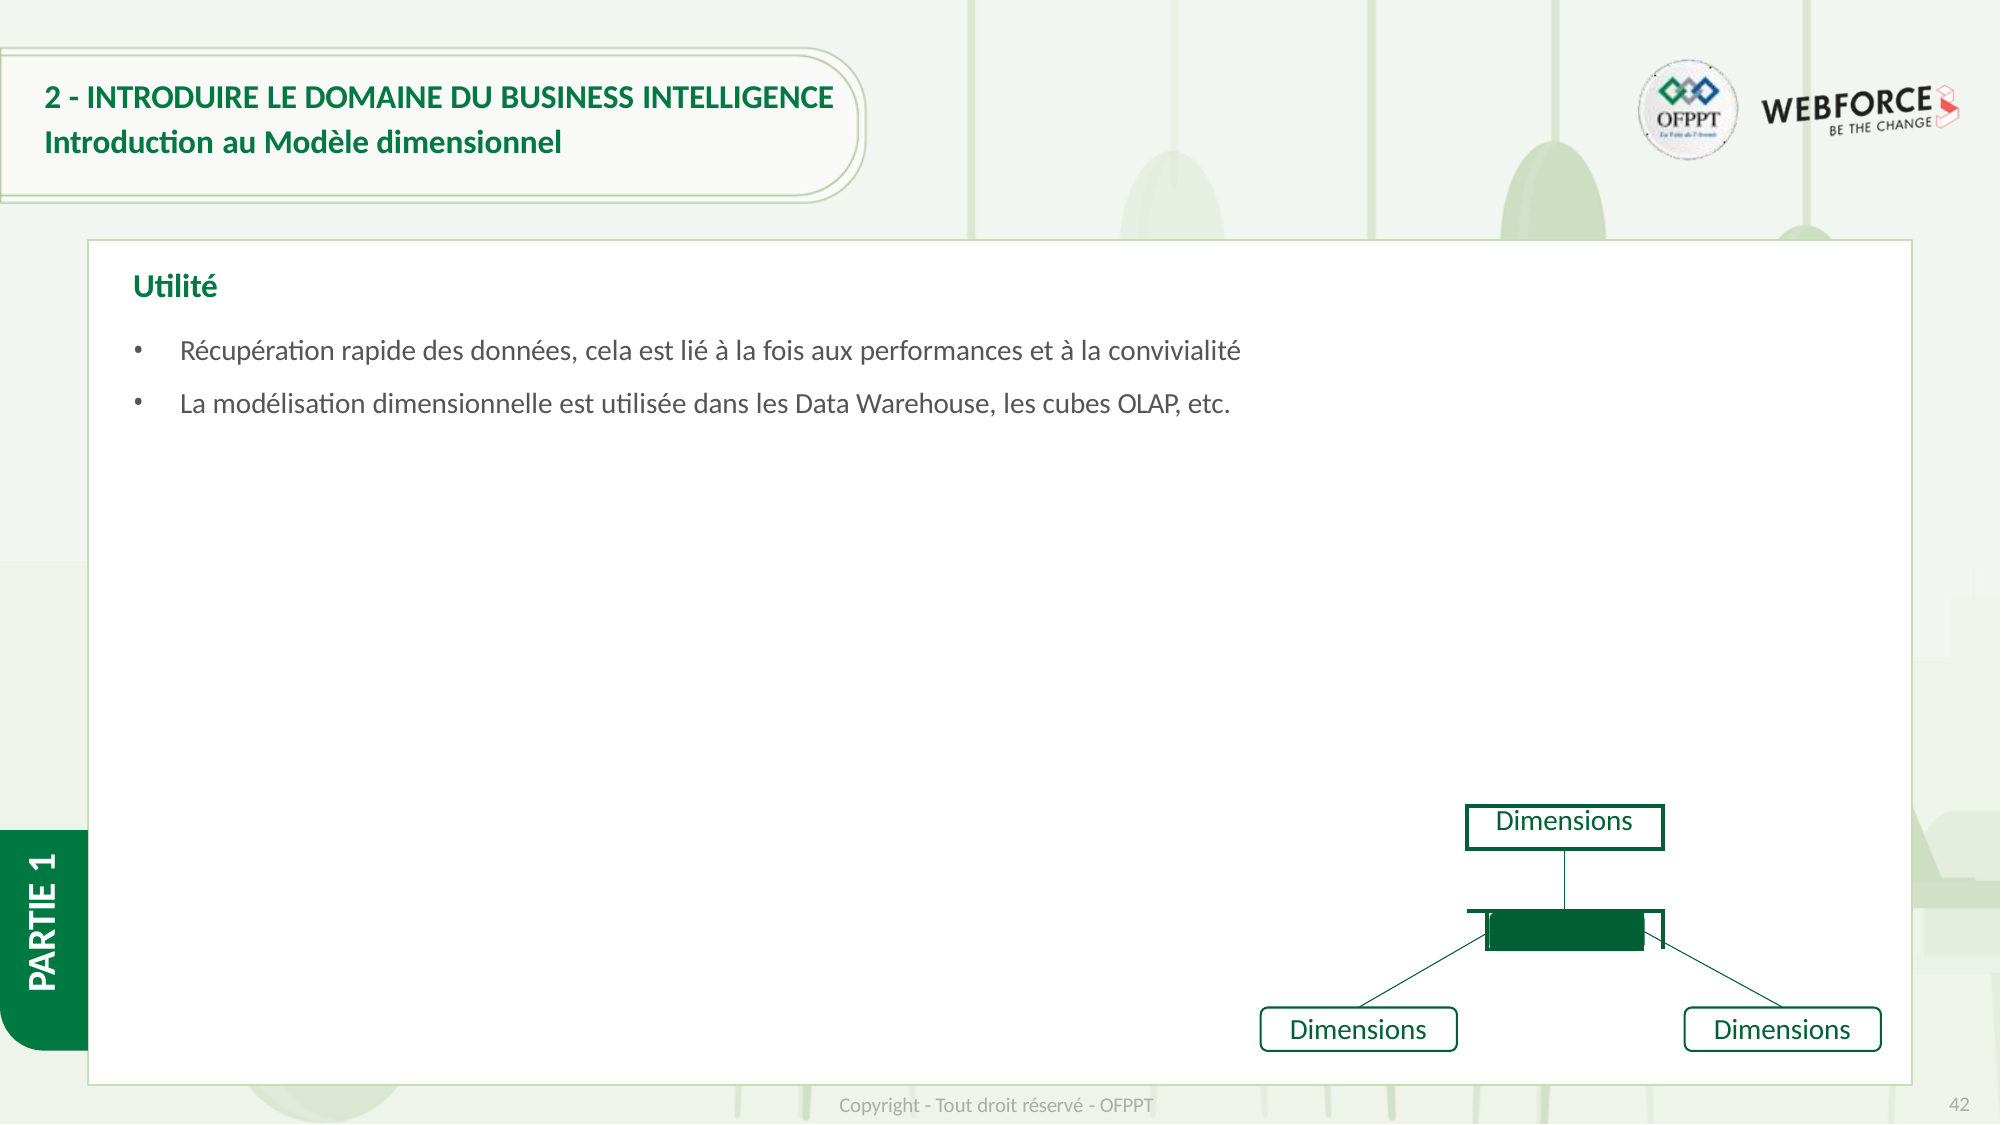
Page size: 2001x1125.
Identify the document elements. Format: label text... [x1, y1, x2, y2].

text_box Utilité Récupération rapide des données, cela est lié à la fois aux performances et à la convivialité La modélisation dimensionnelle est utilisée dans les Data Warehouse, les cubes OLAP, etc. [130, 262, 1253, 420]
picture [0, 0, 2000, 1124]
table_cell [1565, 851, 1663, 909]
footer Copyright - Tout droit réservé - OFPPT [837, 1094, 1163, 1125]
text_box PARTIE 1 [23, 847, 67, 995]
text_box 2 - INTRODUIRE LE DOMAINE DU BUSINESS INTELLIGENCE Introduction au Modèle dimensionnel [42, 68, 843, 161]
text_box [1259, 912, 1883, 1053]
slide_number 42 [1942, 1093, 1977, 1125]
table_header Dimensions [1469, 808, 1661, 847]
table_cell [1467, 851, 1564, 909]
